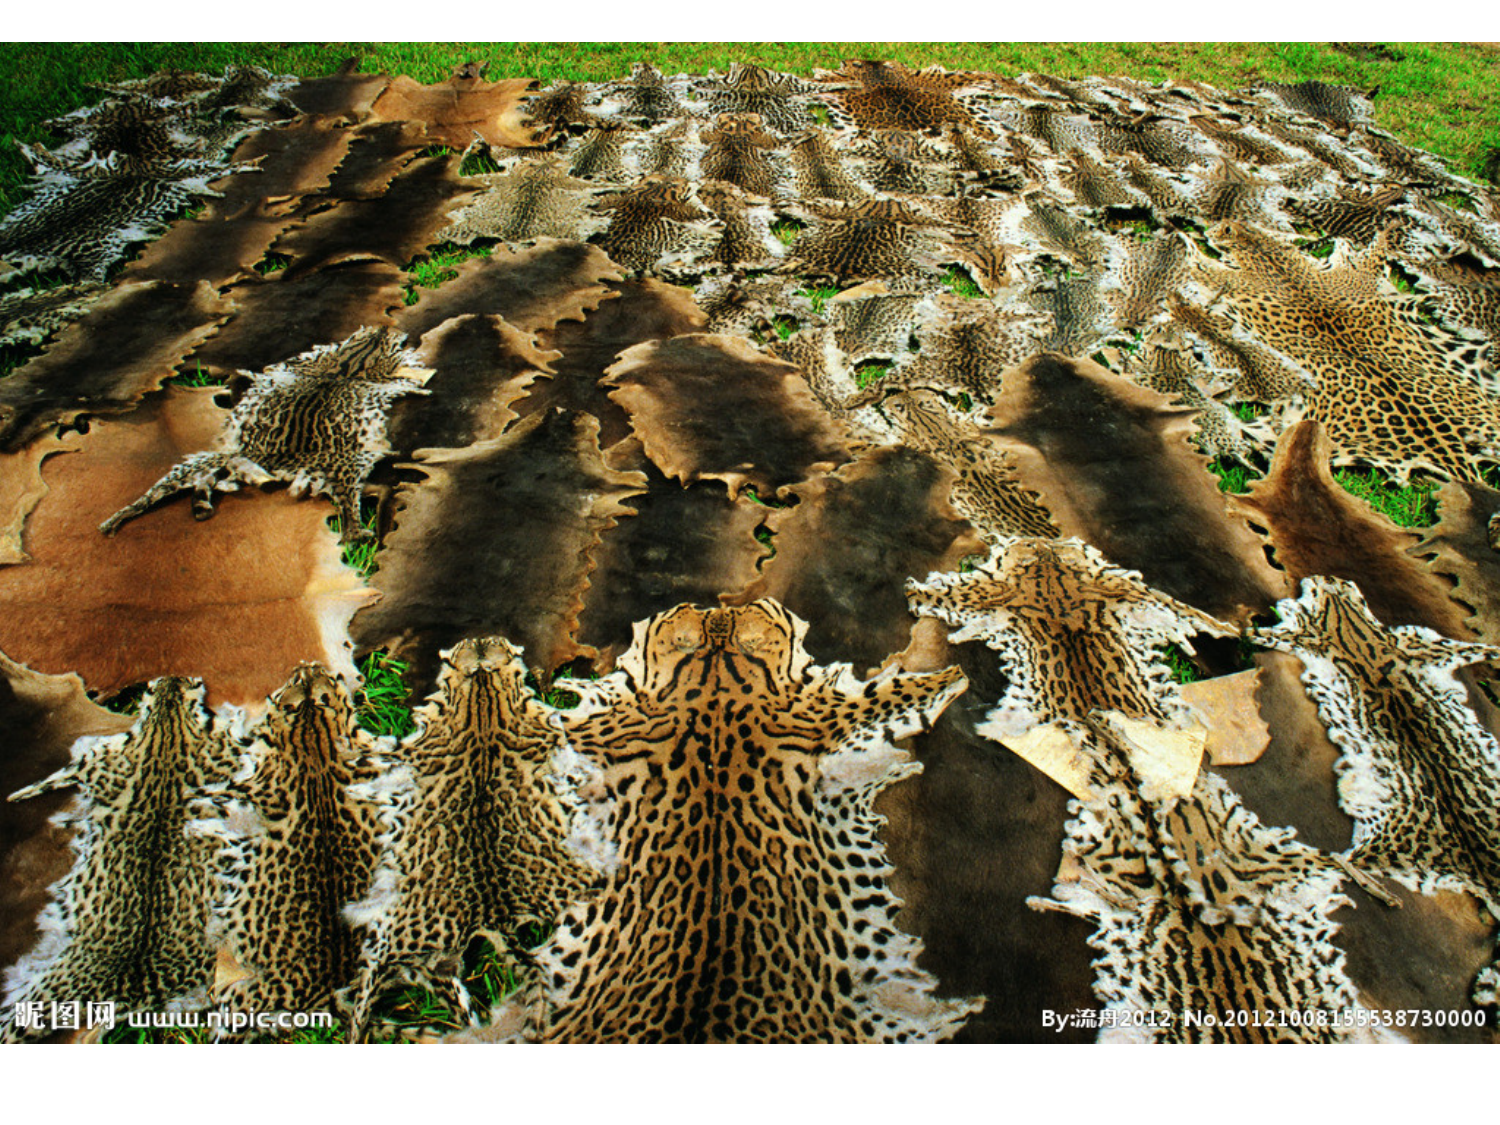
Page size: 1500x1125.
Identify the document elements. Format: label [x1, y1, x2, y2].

picture [0, 42, 1500, 1044]
